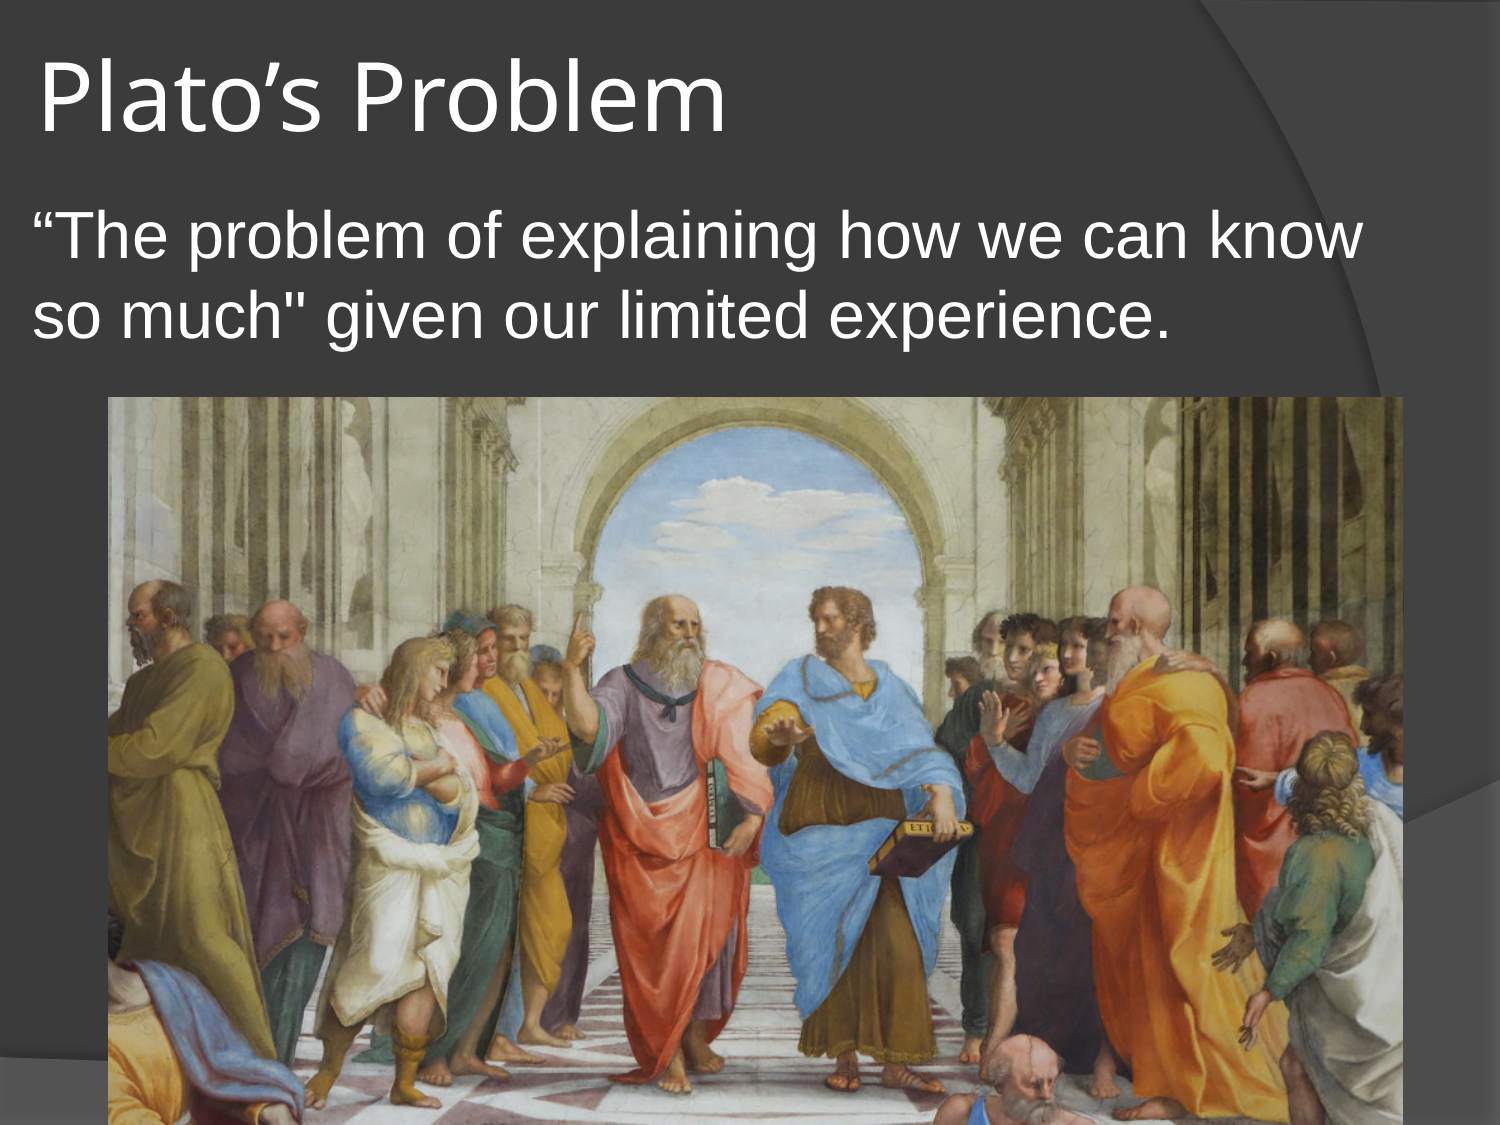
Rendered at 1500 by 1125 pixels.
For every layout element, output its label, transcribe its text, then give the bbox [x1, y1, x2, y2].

picture [107, 396, 1403, 1125]
list “The problem of explaining how we can know so much" given our limited experience. [11, 184, 1437, 1125]
title Plato’s Problem [29, 0, 1255, 187]
